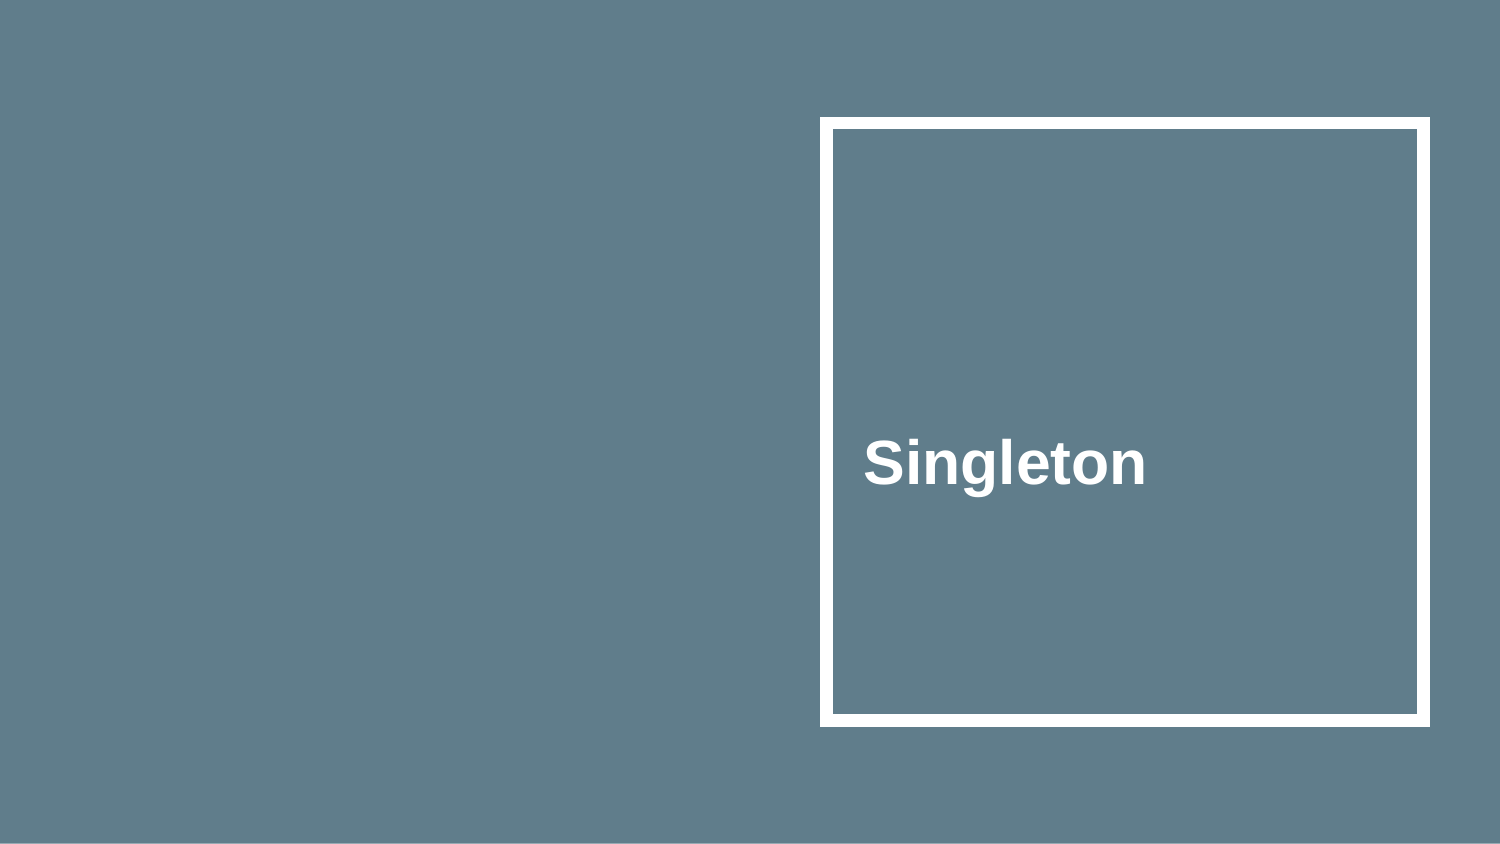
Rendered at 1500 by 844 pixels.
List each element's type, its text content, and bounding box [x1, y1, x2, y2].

title Singleton [848, 151, 1402, 693]
